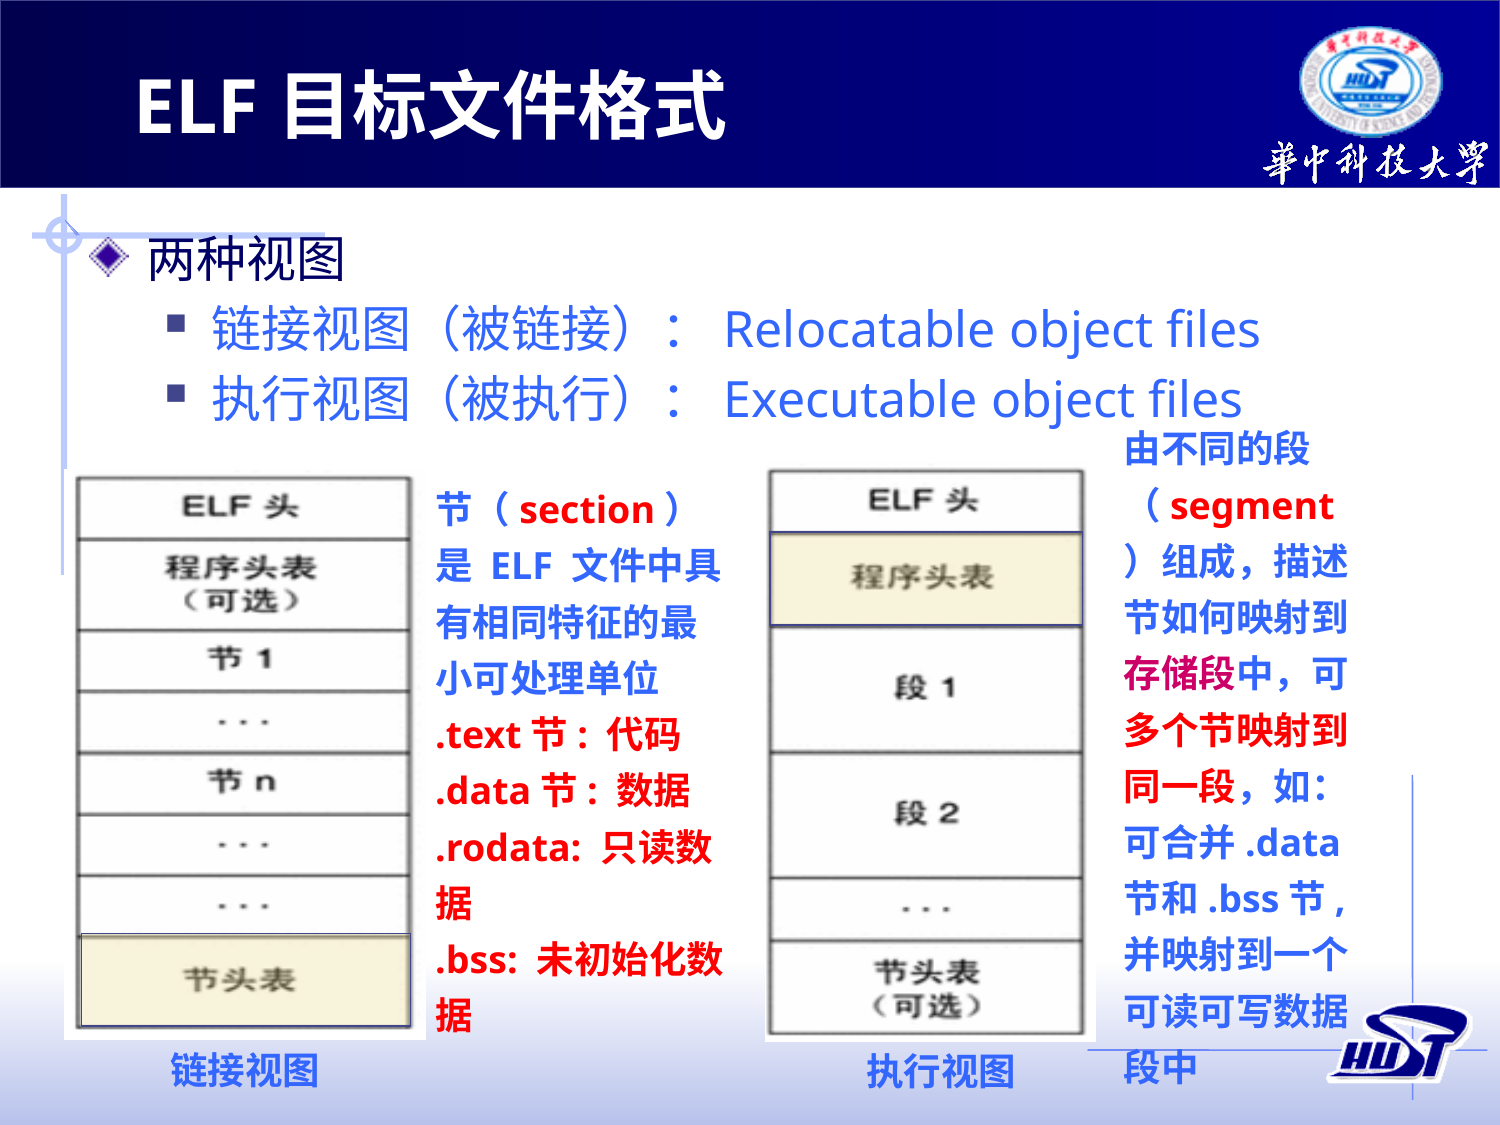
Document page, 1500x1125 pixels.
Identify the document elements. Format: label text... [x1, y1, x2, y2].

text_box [64, 431, 1378, 1102]
picture [1299, 26, 1443, 138]
title ELF目标文件格式 [118, 30, 1335, 157]
list 两种视图 链接视图（被链接）：Relocatable object files 执行视图（被执行）：Executable object files [74, 219, 1426, 444]
picture [89, 237, 129, 277]
picture [1262, 140, 1488, 185]
